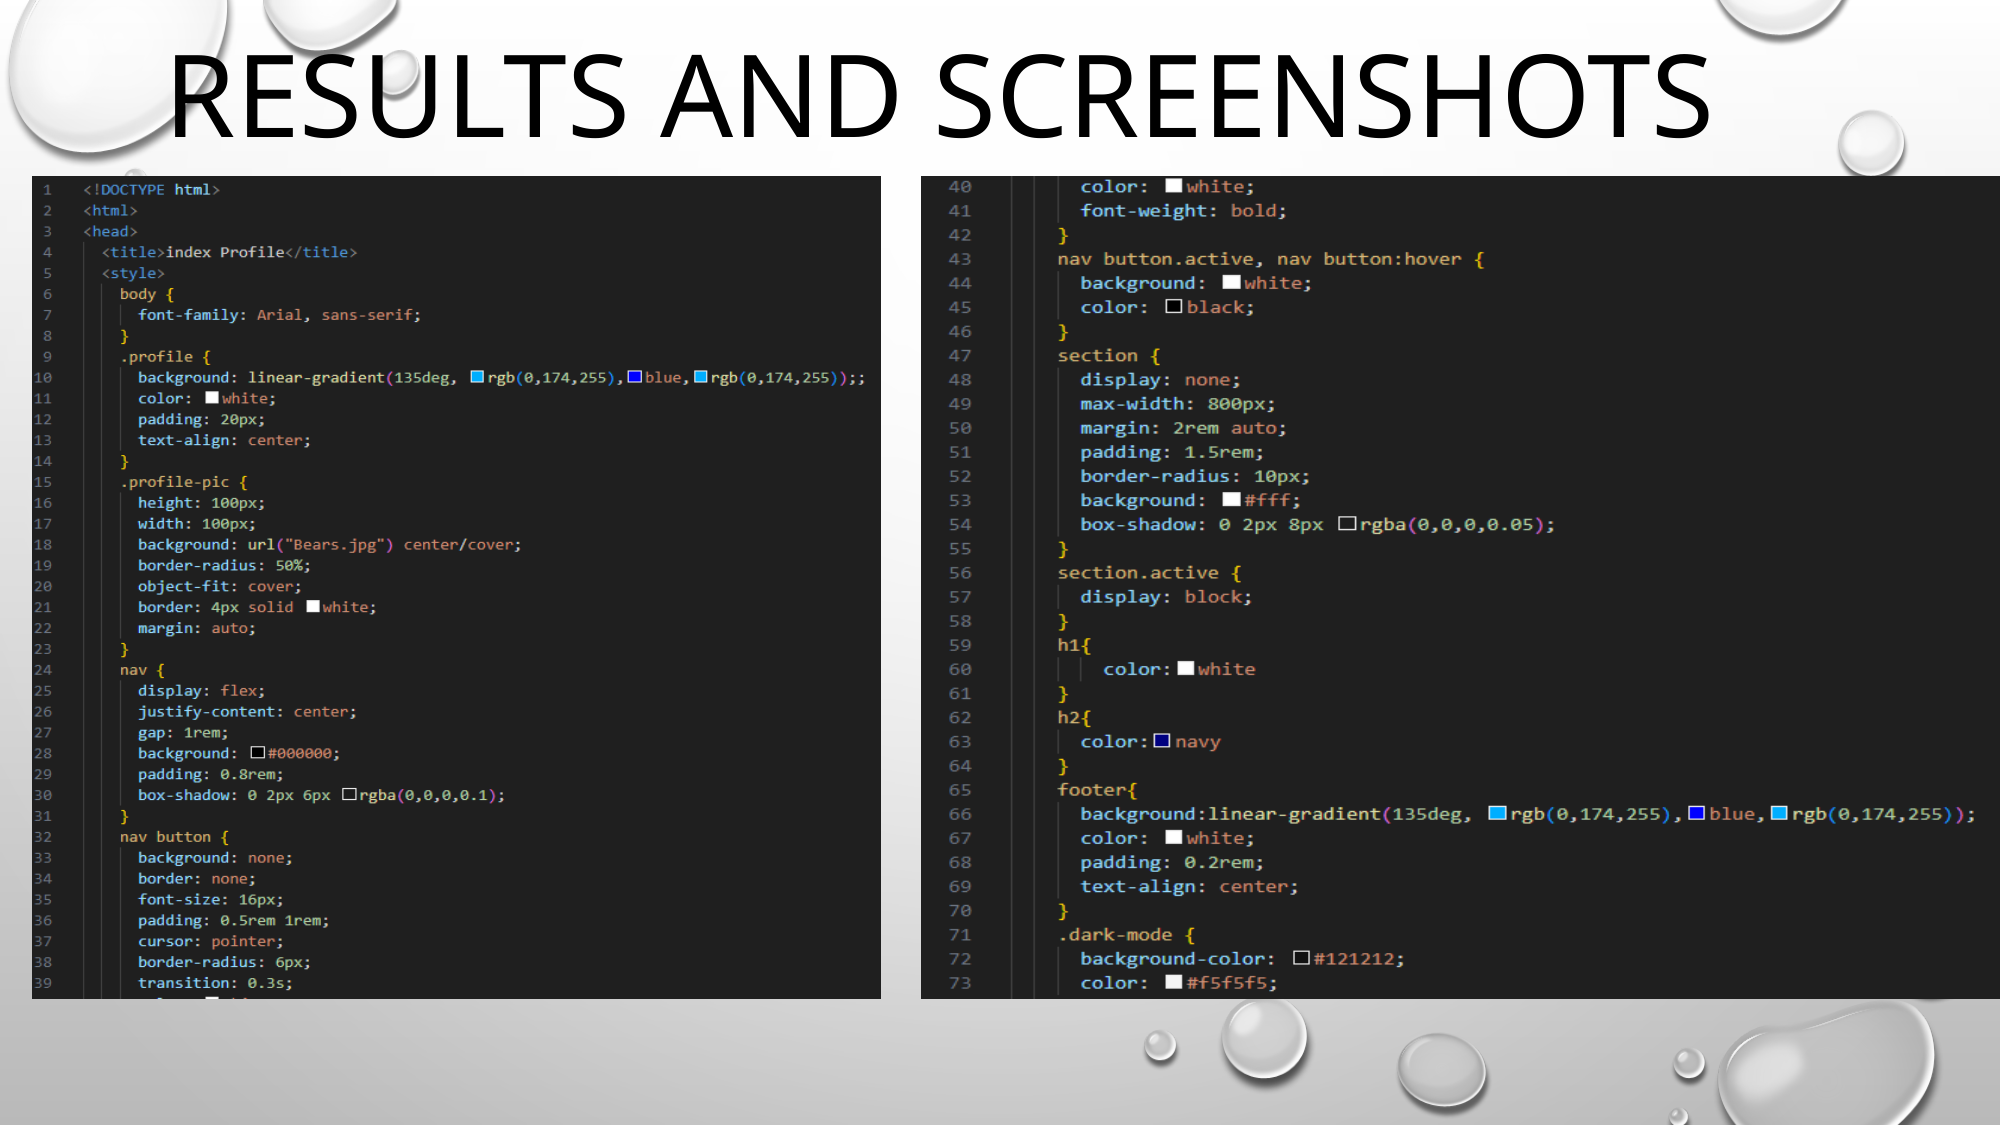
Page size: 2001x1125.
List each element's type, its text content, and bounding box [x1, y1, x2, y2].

picture [0, 0, 2000, 1125]
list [31, 176, 882, 999]
title RESULTS AND SCREENSHOTS [149, 20, 1851, 249]
